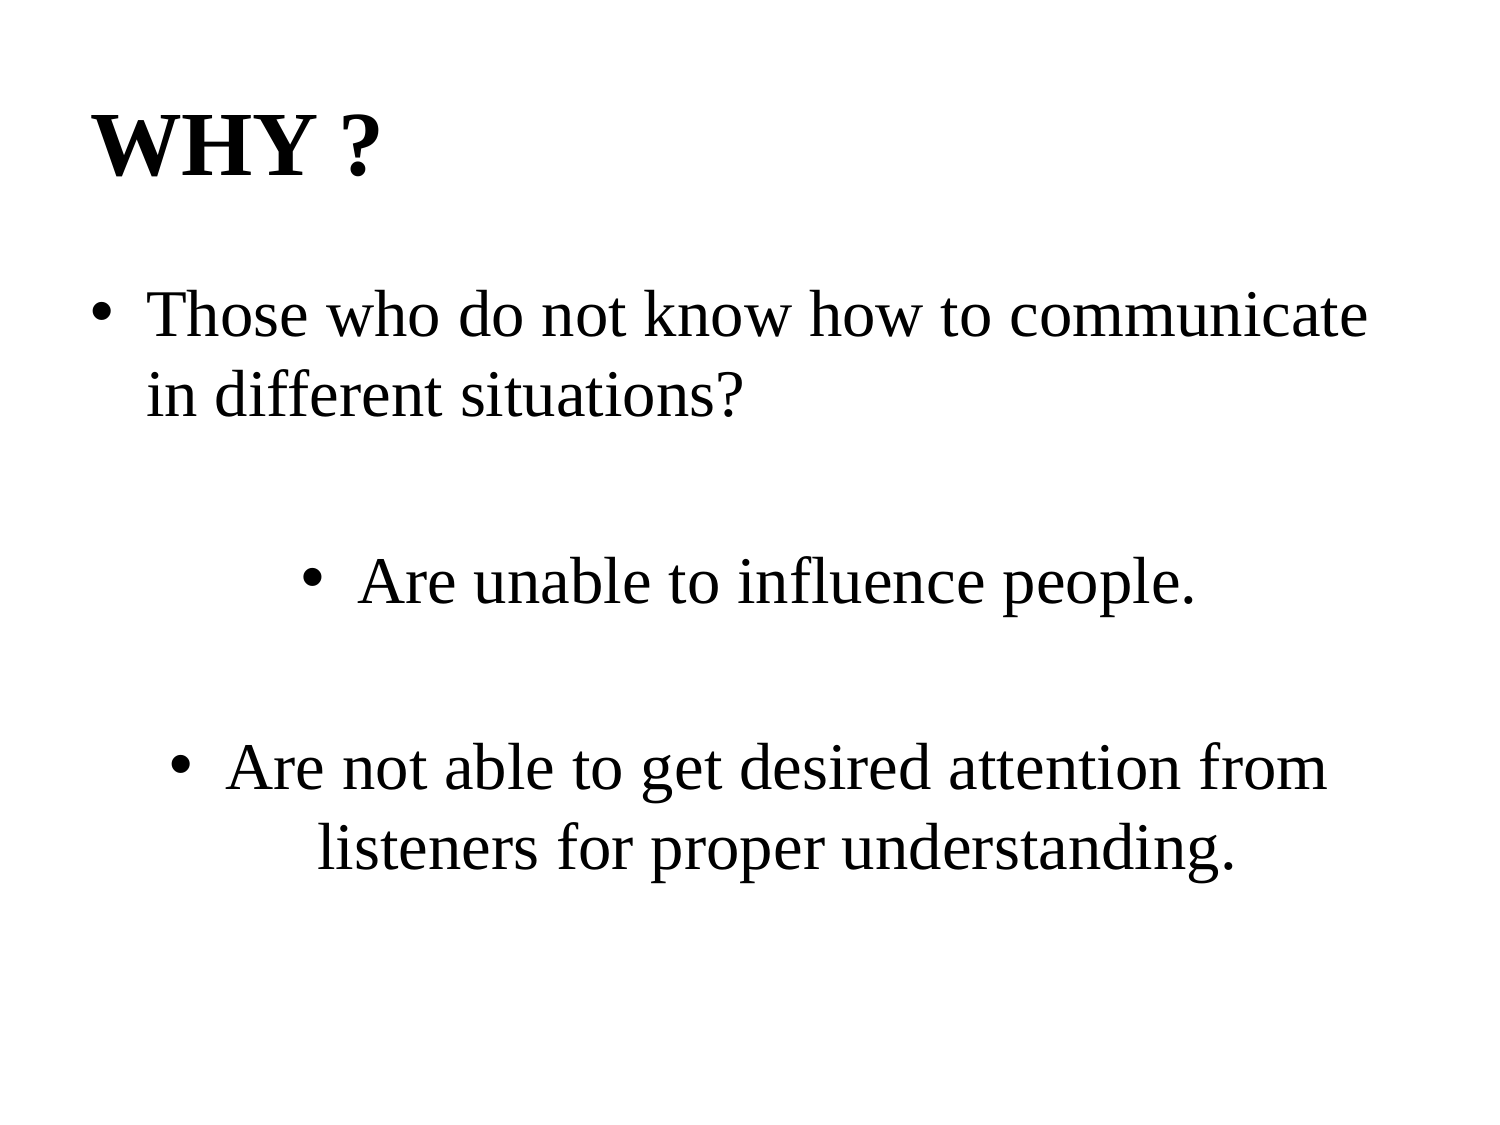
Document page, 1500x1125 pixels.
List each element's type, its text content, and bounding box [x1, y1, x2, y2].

title WHY ? [75, 45, 1425, 233]
list Those who do not know how to communicate in different situations? Are unable to influence people. Are not able to get desired attention from listeners for proper understanding. [75, 262, 1425, 1005]
